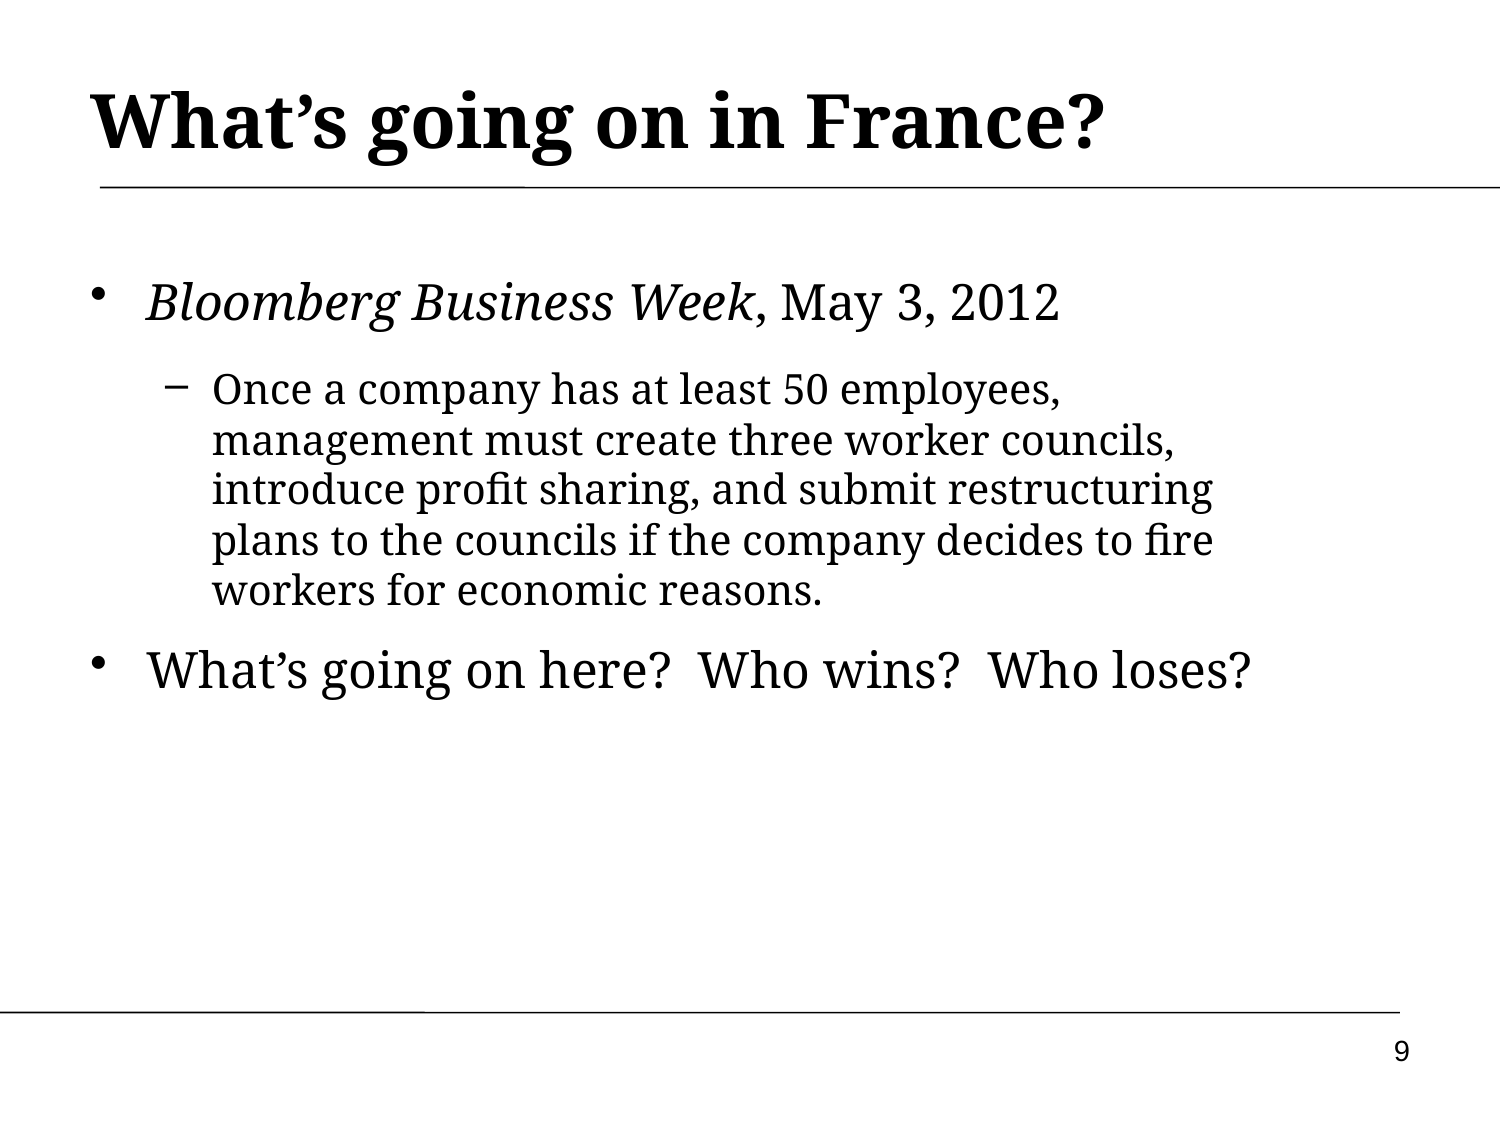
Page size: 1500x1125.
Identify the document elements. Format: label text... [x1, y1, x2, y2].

slide_number 9 [1074, 1024, 1426, 1103]
list Bloomberg Business Week, May 3, 2012 Once a company has at least 50 employees, management must create three worker councils, introduce profit sharing, and submit restructuring plans to the councils if the company decides to fire workers for economic reasons. What’s going on here? Who wins? Who loses? [74, 262, 1326, 1006]
title What’s going on in France? [74, 49, 1426, 188]
